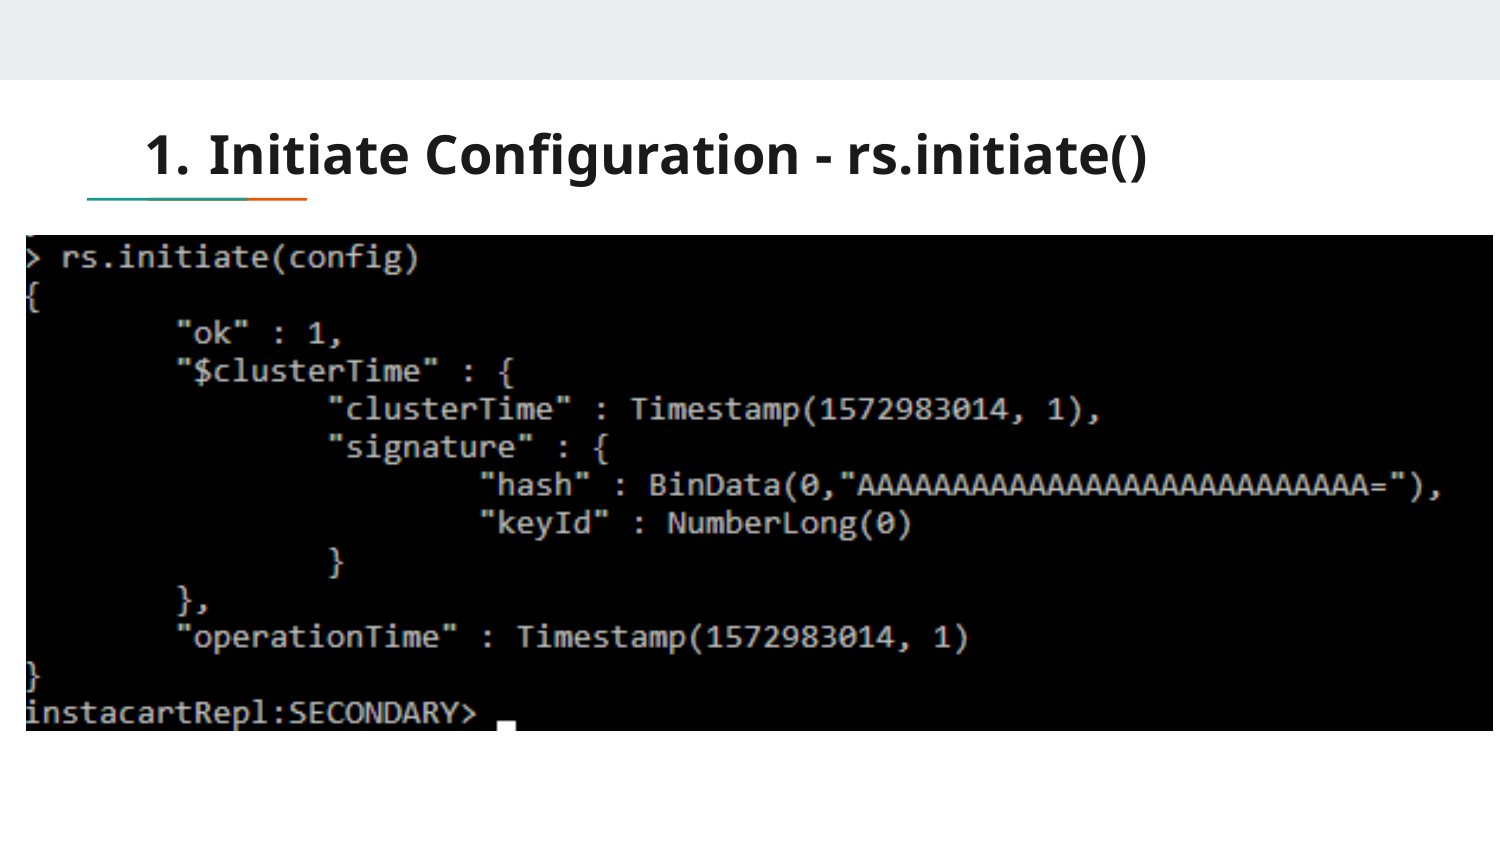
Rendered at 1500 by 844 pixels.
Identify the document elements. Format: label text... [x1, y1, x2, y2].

picture [25, 235, 1493, 732]
title Initiate Configuration - rs.initiate() [119, 105, 1381, 193]
